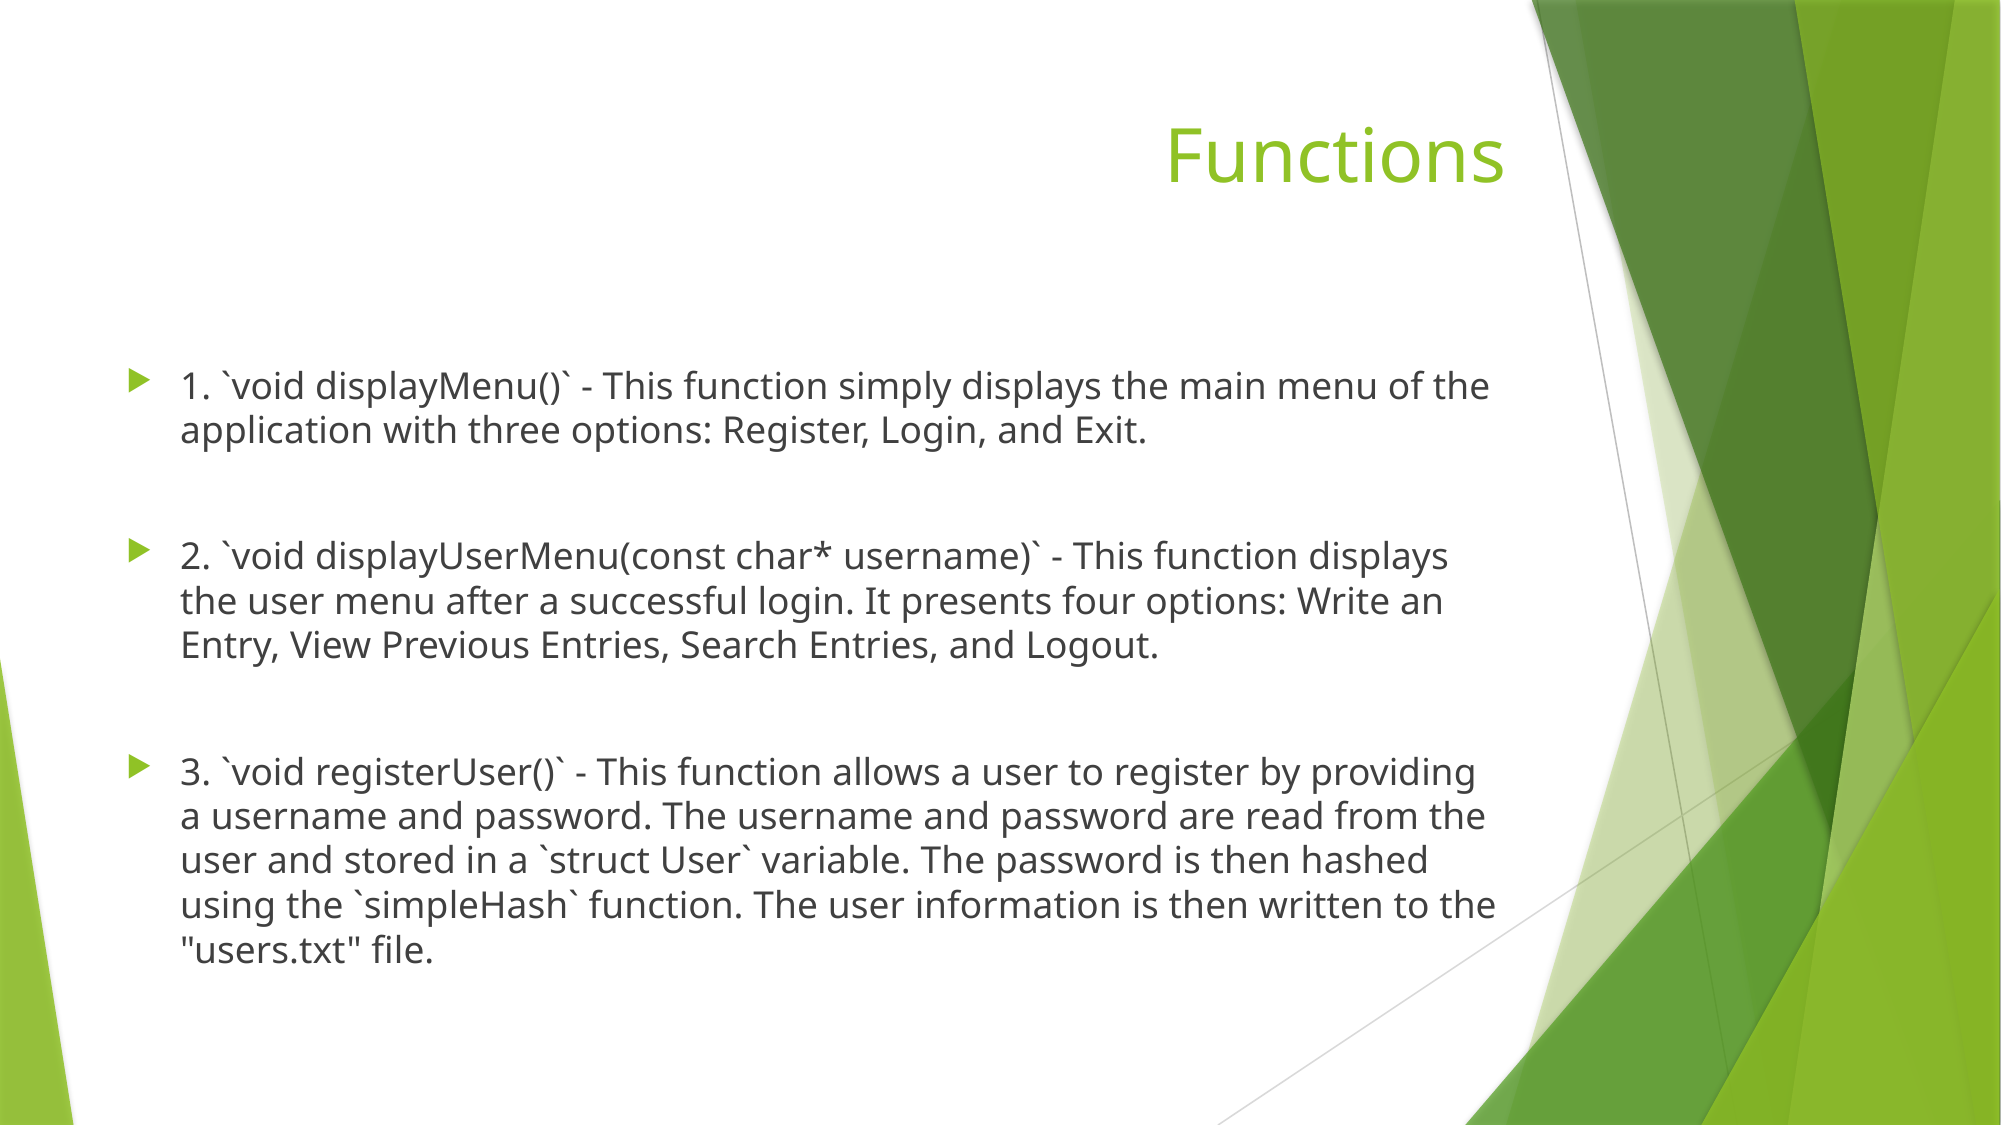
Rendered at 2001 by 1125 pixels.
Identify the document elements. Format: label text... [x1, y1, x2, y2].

title Functions [111, 99, 1522, 317]
list 1. `void displayMenu()` - This function simply displays the main menu of the application with three options: Register, Login, and Exit. 2. `void displayUserMenu(const char* username)` - This function displays the user menu after a successful login. It presents four options: Write an Entry, View Previous Entries, Search Entries, and Logout. 3. `void registerUser()` - This function allows a user to register by providing a username and password. The username and password are read from the user and stored in a `struct User` variable. The password is then hashed using the `simpleHash` function. The user information is then written to the "users.txt" file. [111, 354, 1522, 992]
